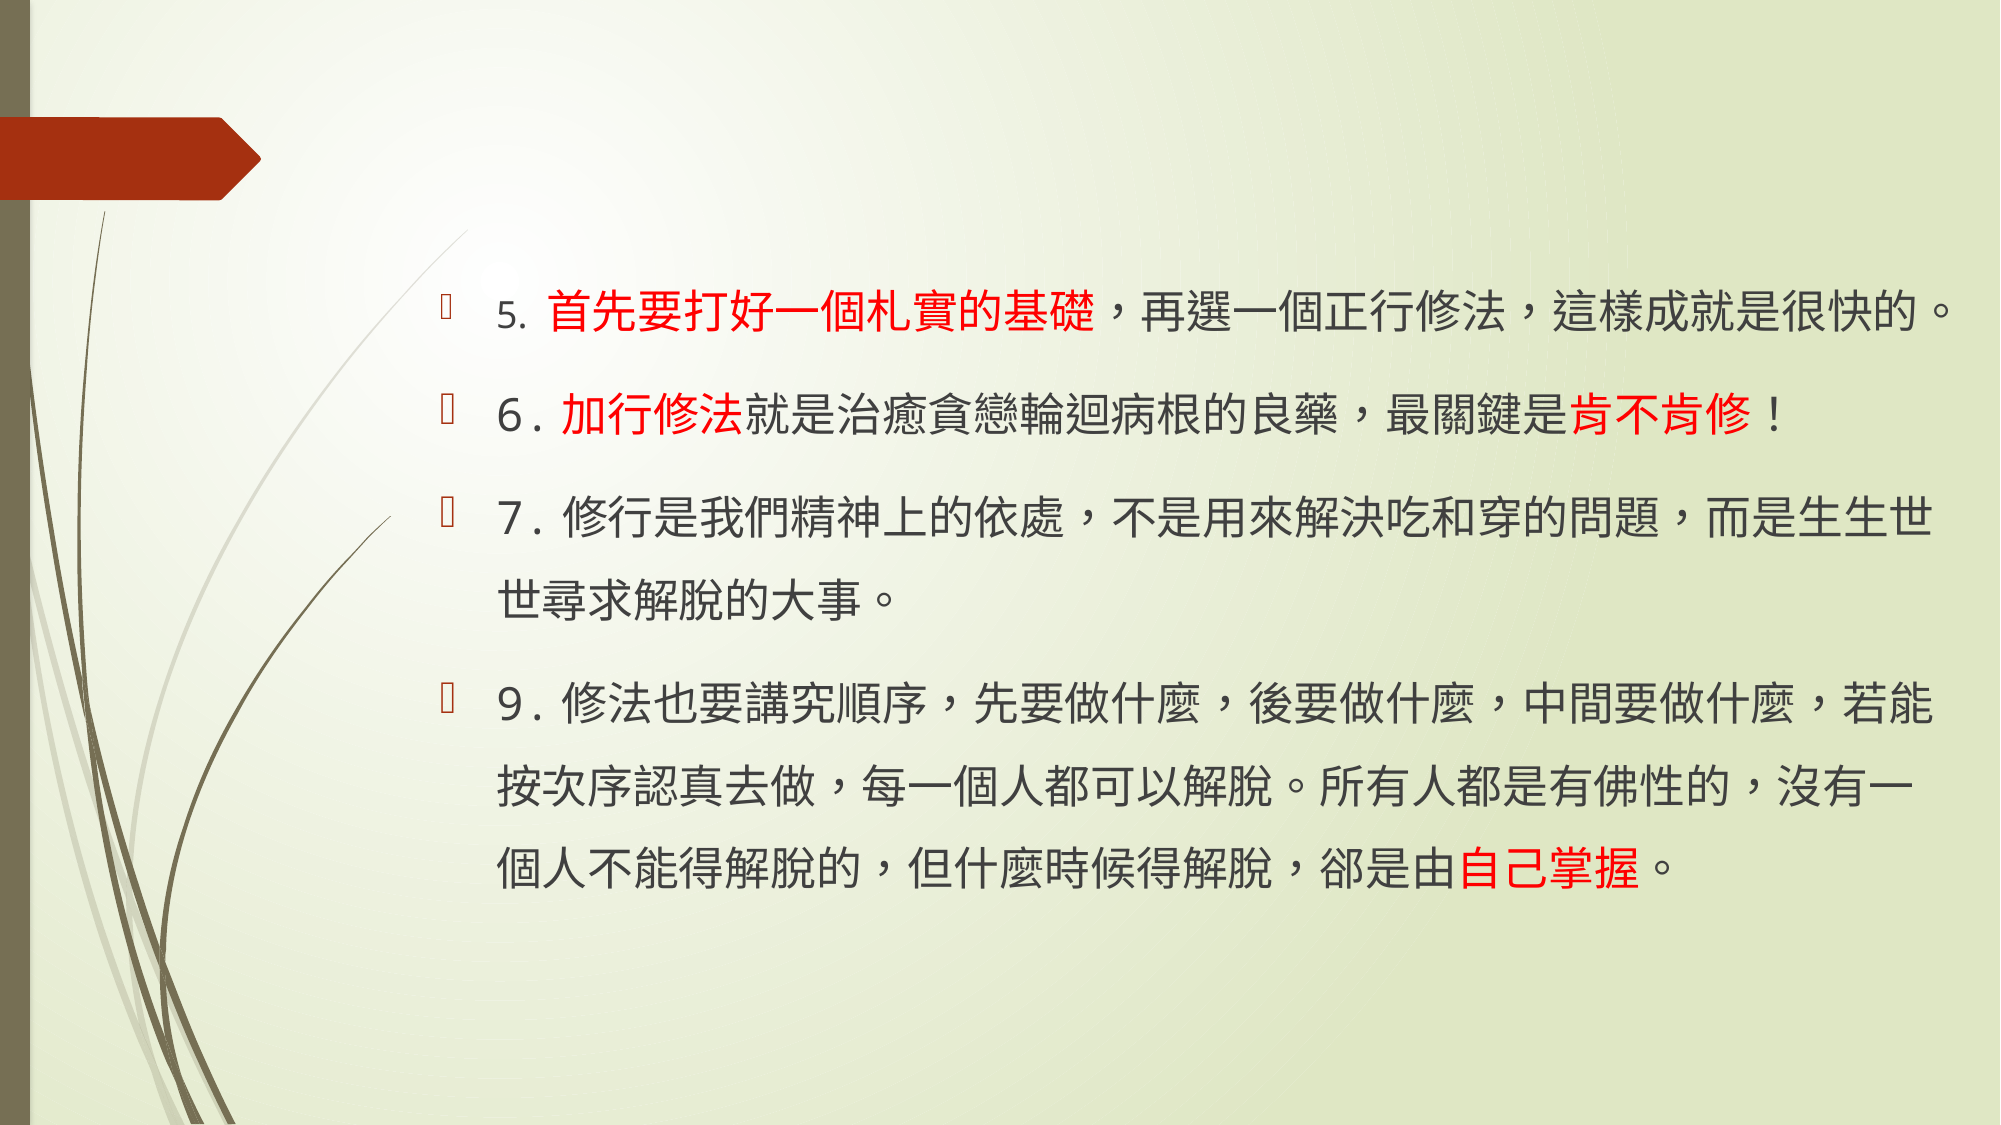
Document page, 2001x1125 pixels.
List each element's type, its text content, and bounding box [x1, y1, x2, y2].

list 5. 首先要打好一個札實的基礎，再選一個正行修法，這樣成就是很快的。 6.加行修法就是治癒貪戀輪迴病根的良藥，最關鍵是肯不肯修！ 7.修行是我們精神上的依處，不是用來解決吃和穿的問題，而是生生世世尋求解脫的大事。 9.修法也要講究順序，先要做什麼，後要做什麼，中間要做什麼，若能按次序認真去做，每一個人都可以解脫。所有人都是有佛性的，沒有一個人不能得解脫的，但什麼時候得解脫，郤是由自己掌握。 [424, 247, 1950, 1092]
